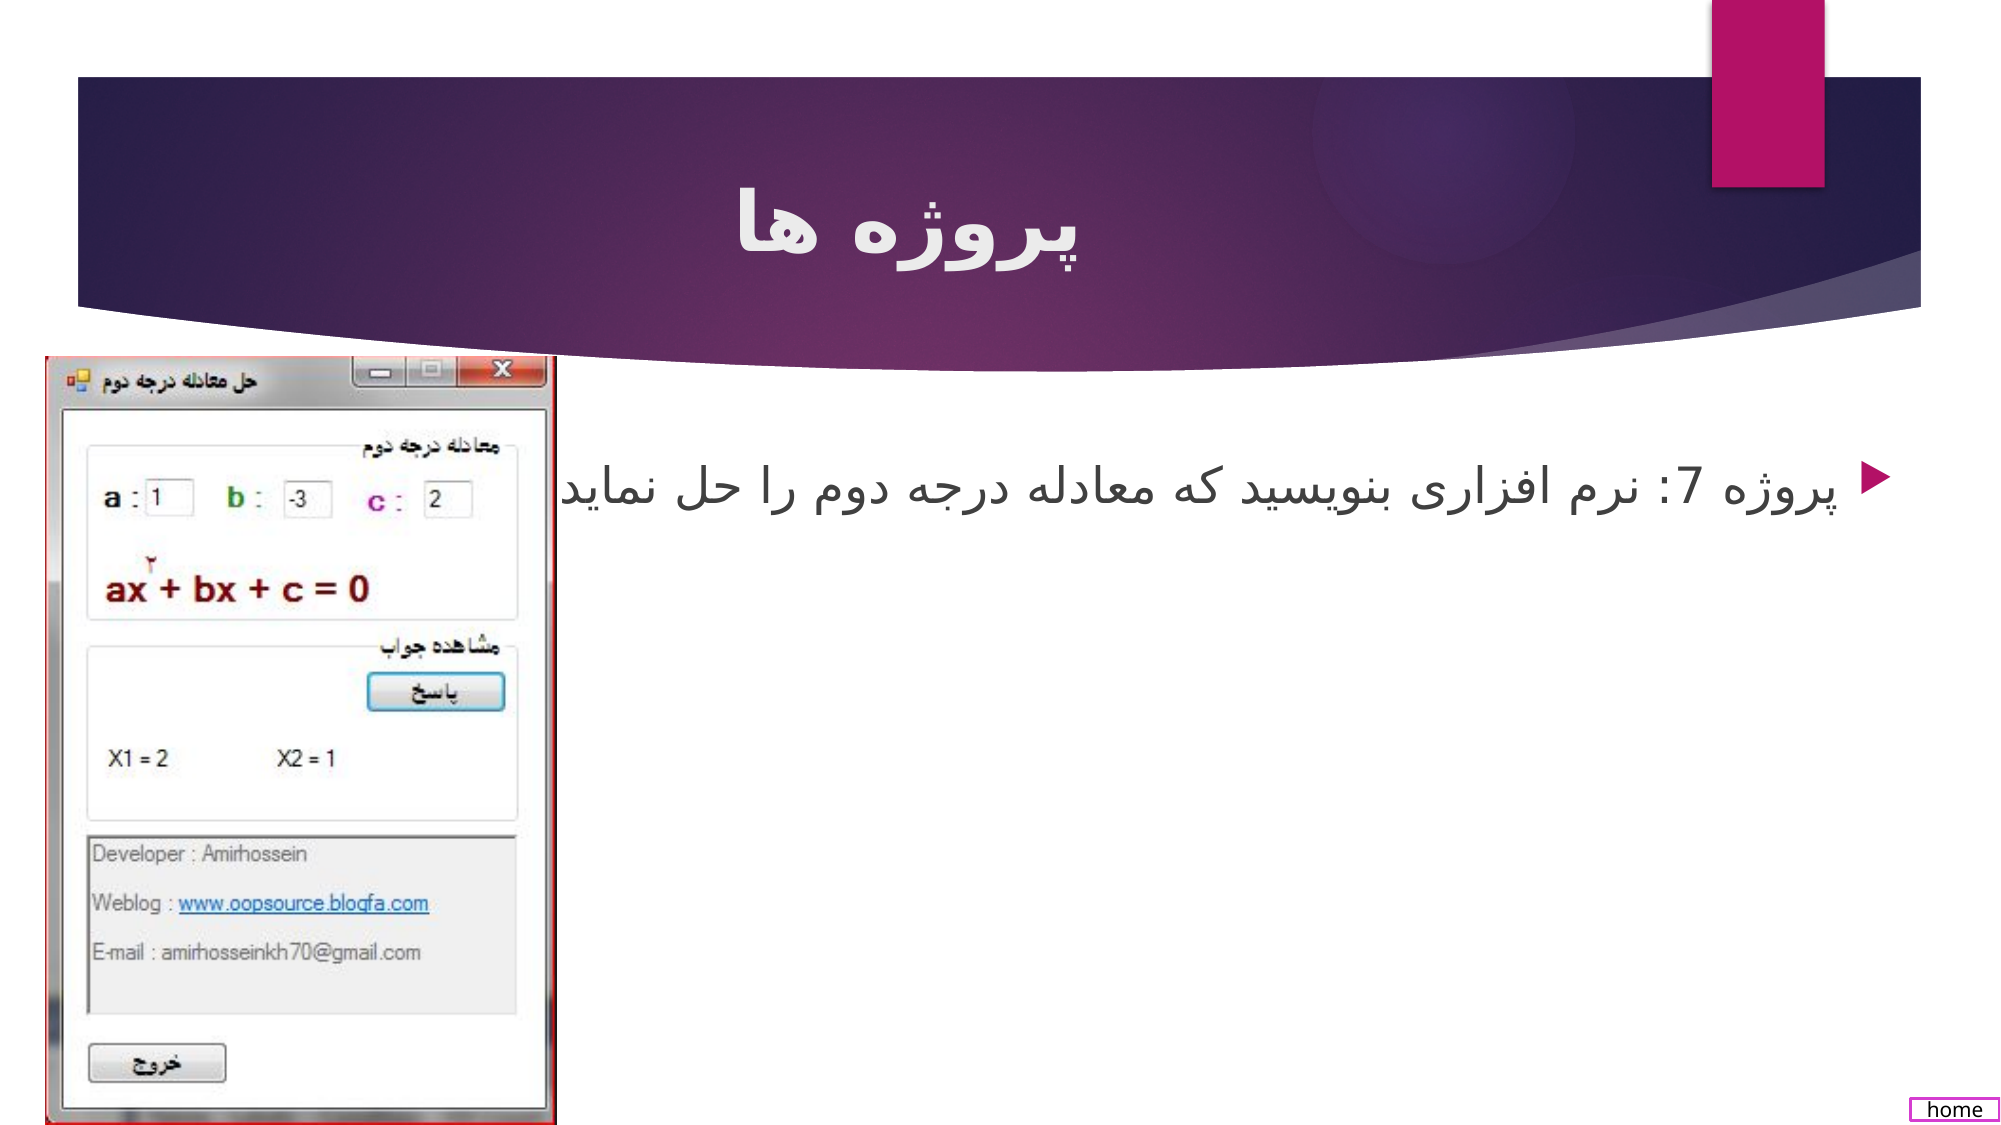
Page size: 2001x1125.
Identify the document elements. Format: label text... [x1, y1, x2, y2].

list پروژه 7: نرم افزاری بنویسید که معادله درجه دوم را حل نماید. [562, 415, 1911, 1044]
picture [45, 356, 557, 1125]
title پروژه ها [189, 159, 1627, 276]
